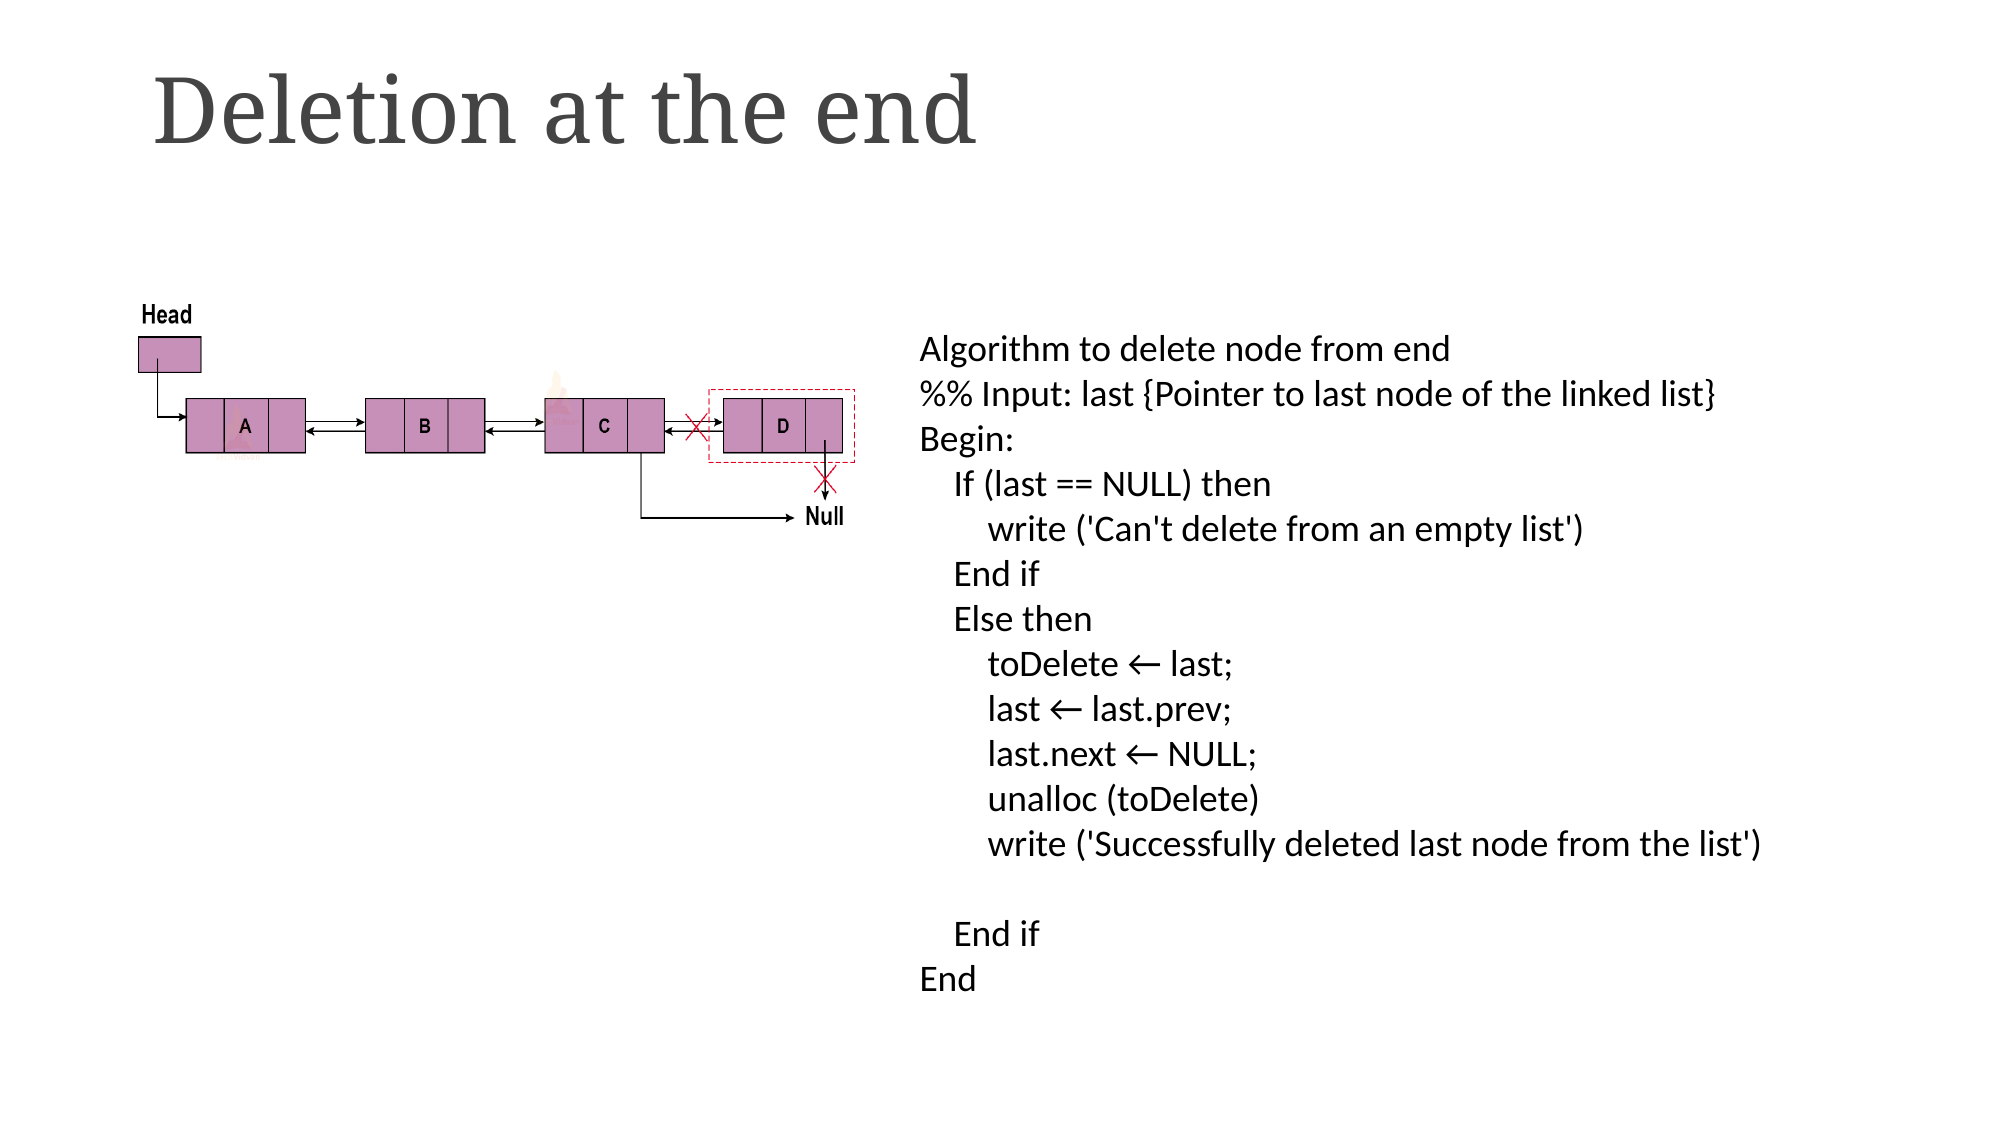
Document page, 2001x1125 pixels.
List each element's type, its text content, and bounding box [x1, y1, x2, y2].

picture [94, 266, 899, 563]
title Deletion at the end [137, 59, 1863, 278]
text_box Algorithm to delete node from end %% Input: last {Pointer to last node of the linked list} Begin: If (last == NULL) then write ('Can't delete from an empty list') End if Else then toDelete ← last; last ← last.prev; last.next ← NULL; unalloc (toDelete) write ('Successfully deleted last node from the list') End if End [904, 316, 1906, 1007]
